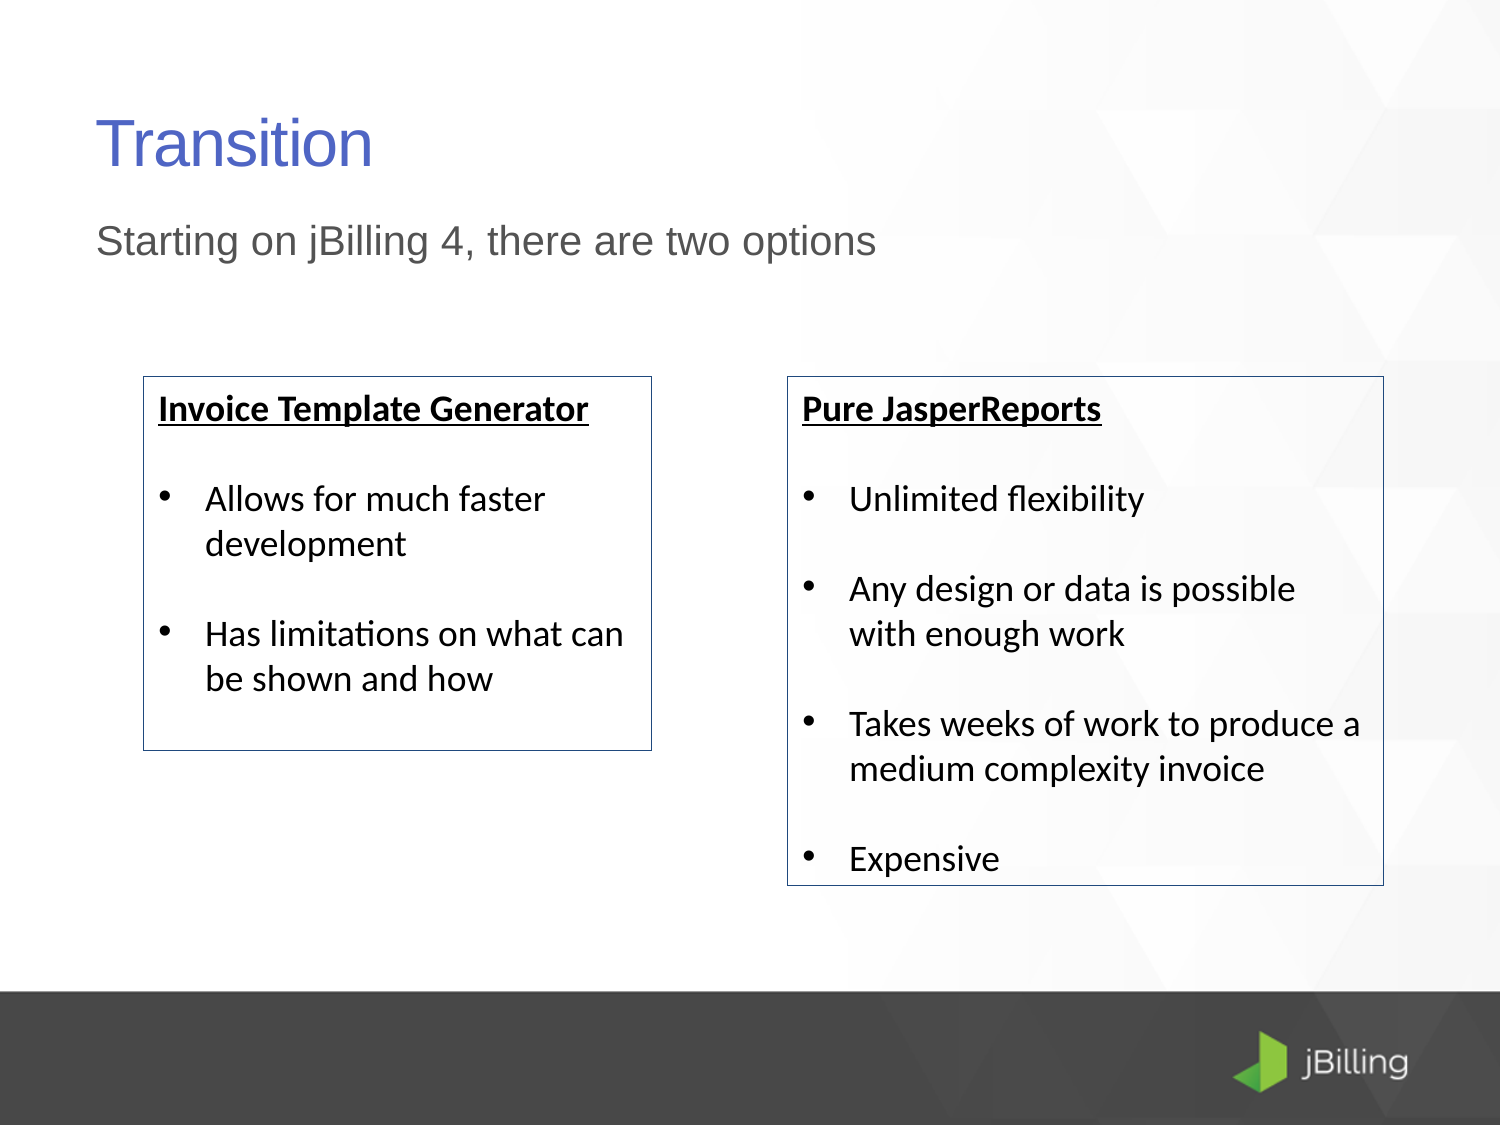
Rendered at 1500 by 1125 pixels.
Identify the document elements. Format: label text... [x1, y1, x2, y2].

picture [0, 0, 1500, 1125]
text_box Invoice Template Generator Allows for much faster development Has limitations on what can be shown and how [143, 376, 652, 751]
text_box Pure JasperReports Unlimited flexibility Any design or data is possible with enough work Takes weeks of work to produce a medium complexity invoice Expensive [787, 376, 1384, 886]
title Transition [80, 77, 1131, 202]
subtitle Starting on jBilling 4, there are two options [80, 206, 1398, 282]
